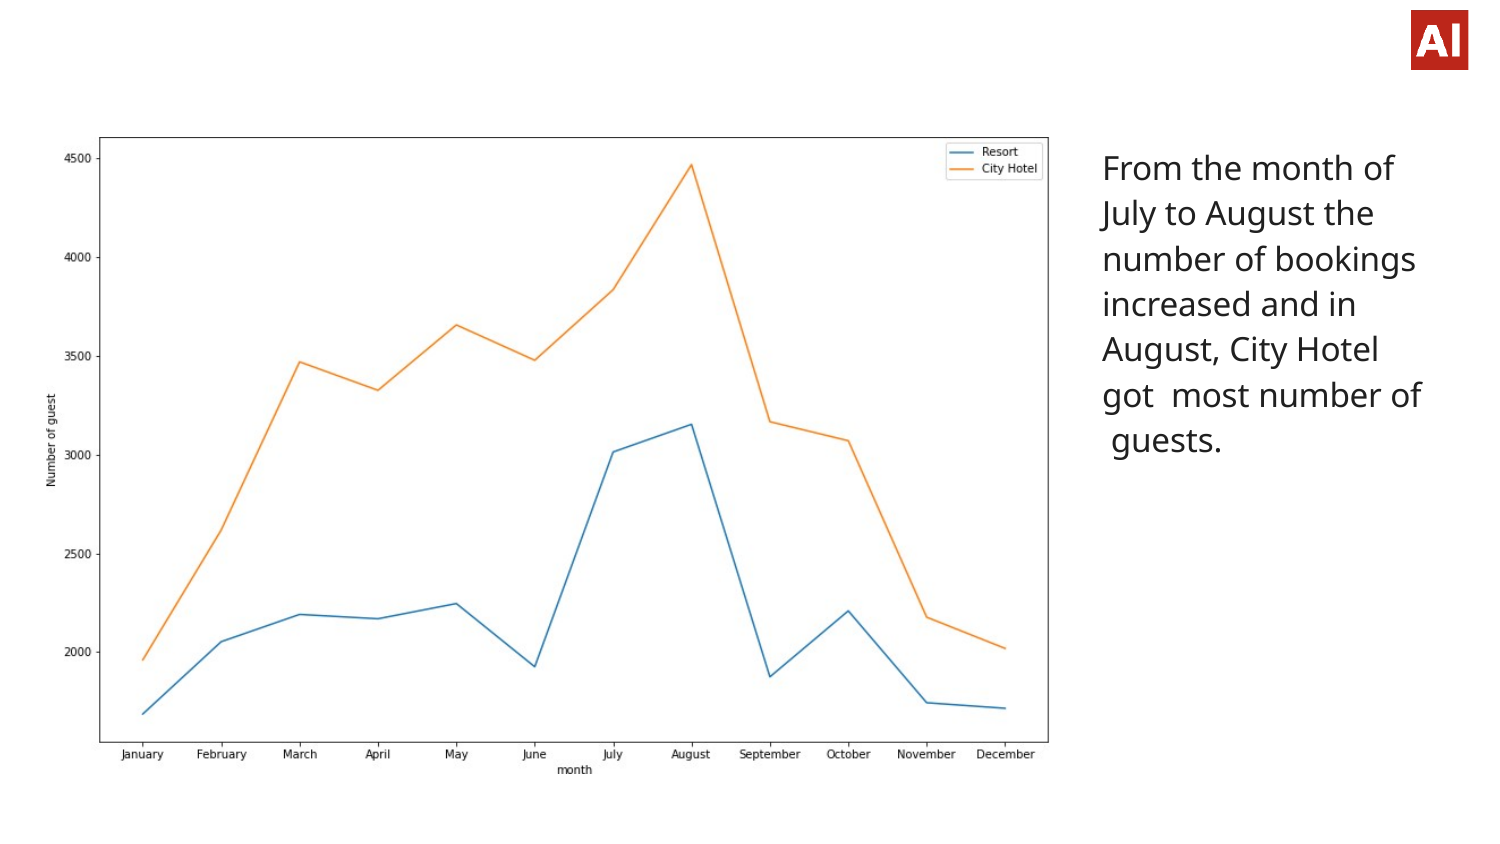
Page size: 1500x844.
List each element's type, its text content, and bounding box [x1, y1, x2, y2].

text_box [46, 137, 1050, 774]
text_box From the month of July to August the number of bookings increased and in August, City Hotel got most number of guests. [1100, 139, 1427, 460]
picture [1411, 10, 1469, 70]
